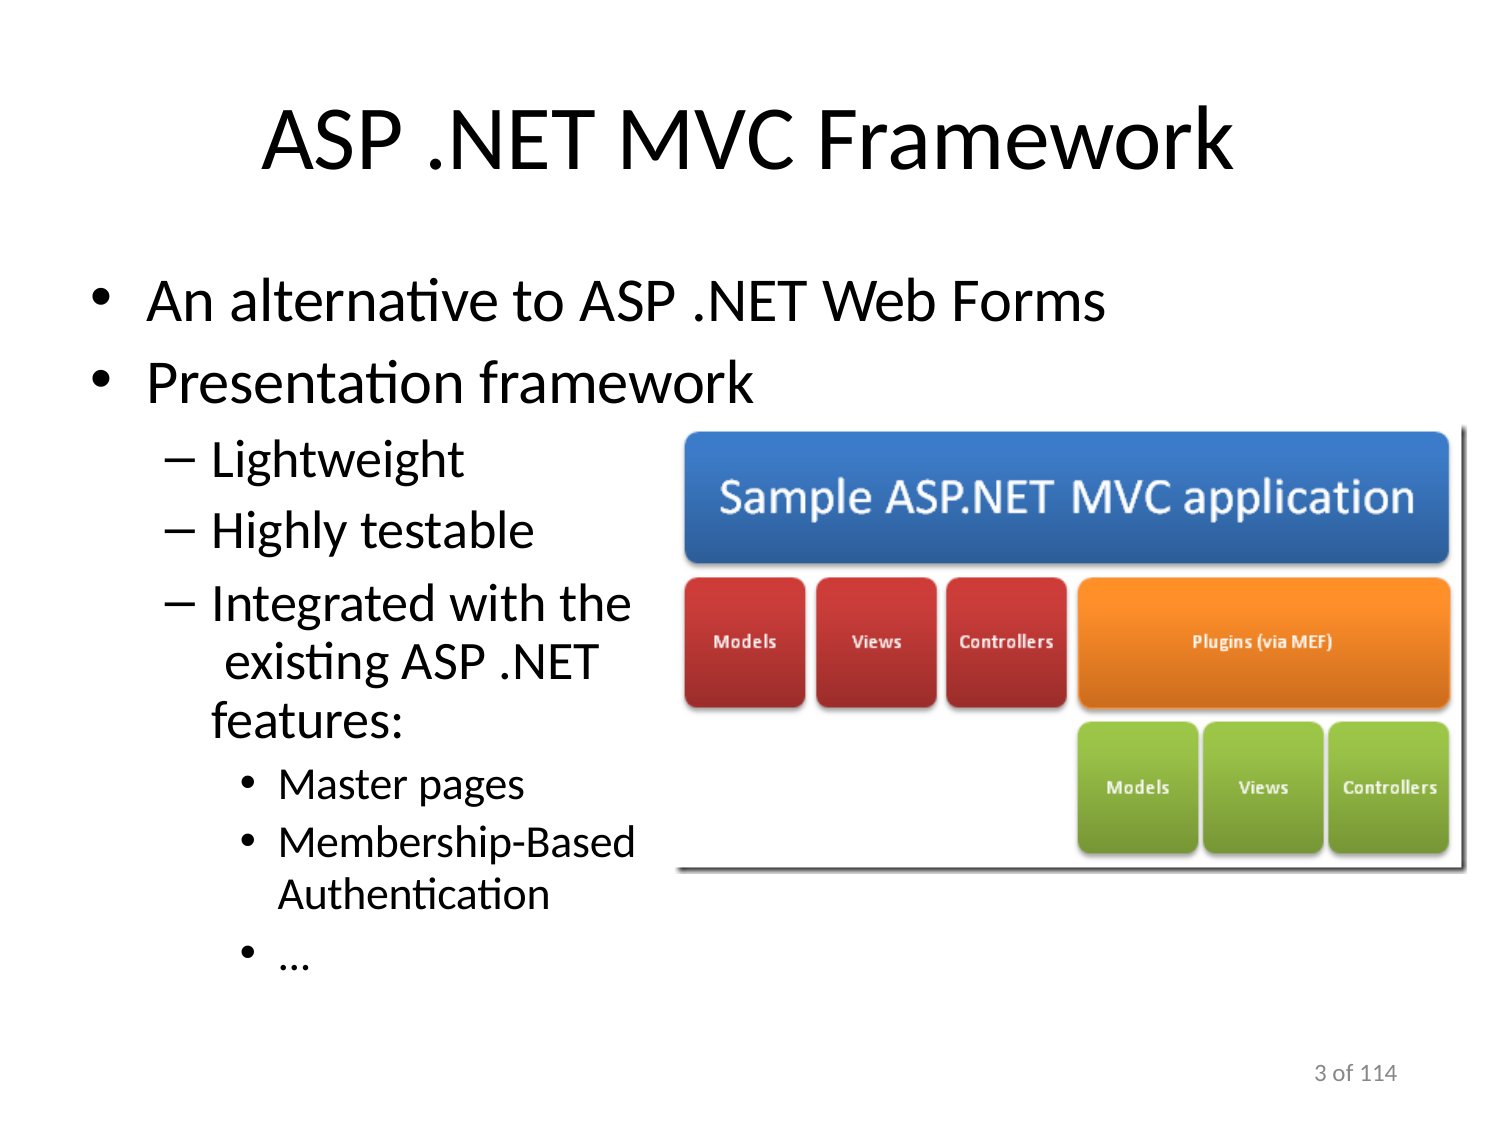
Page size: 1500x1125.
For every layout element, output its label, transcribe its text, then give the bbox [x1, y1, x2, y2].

title ASP .NET MVC Framework [259, 75, 1242, 266]
text_box An alternative to ASP .NET Web Forms Presentation framework Lightweight Highly testable Integrated with the existing ASP .NET features: Master pages Membership-Based Authentication ... [87, 248, 1117, 980]
text_box 10 of 114 [1310, 1060, 1413, 1113]
text_box [674, 424, 1468, 874]
